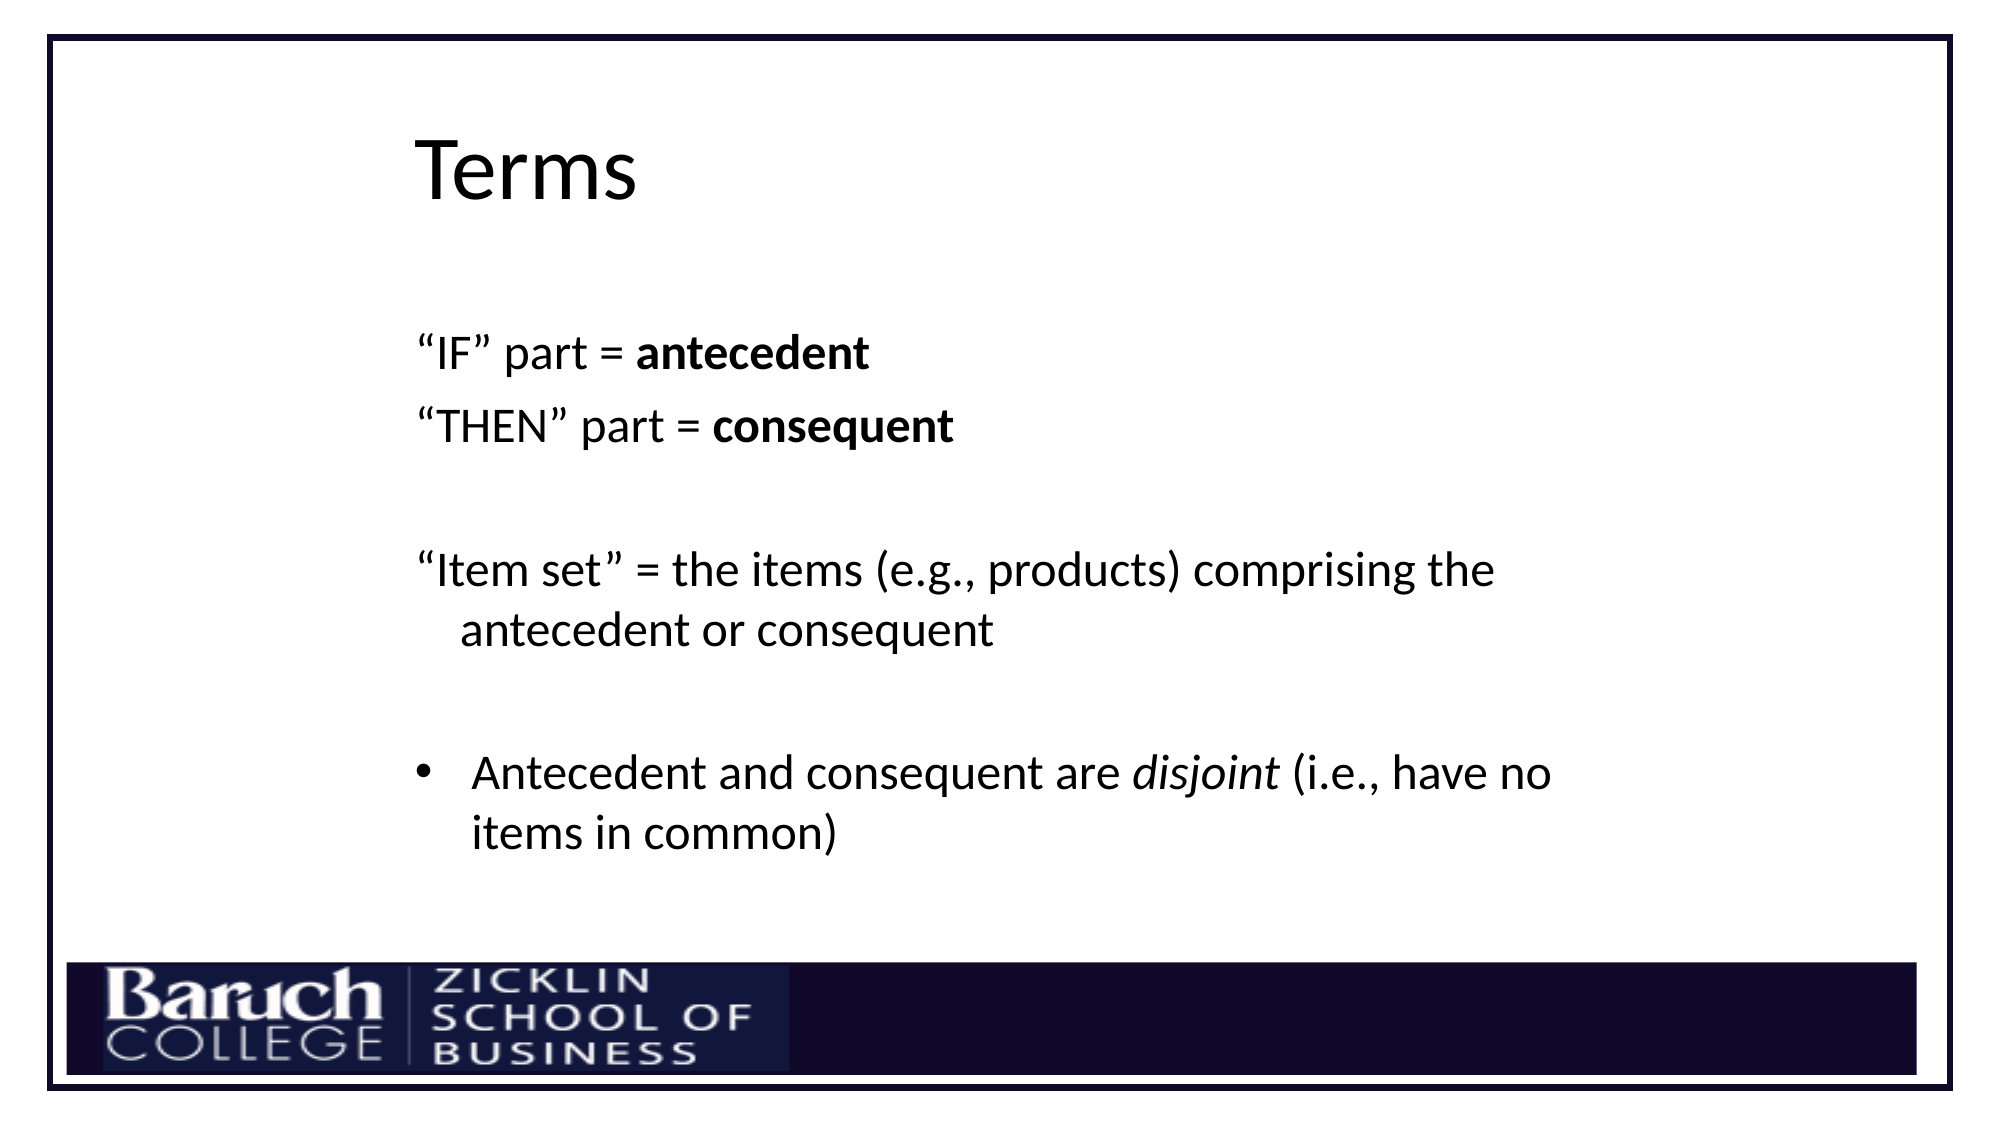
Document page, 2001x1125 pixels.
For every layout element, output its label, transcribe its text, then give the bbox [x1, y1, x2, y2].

title Terms [399, 45, 1675, 233]
list “IF” part = antecedent “THEN” part = consequent “Item set” = the items (e.g., products) comprising the antecedent or consequent Antecedent and consequent are disjoint (i.e., have no items in common) [399, 312, 1675, 988]
picture [103, 965, 789, 1071]
